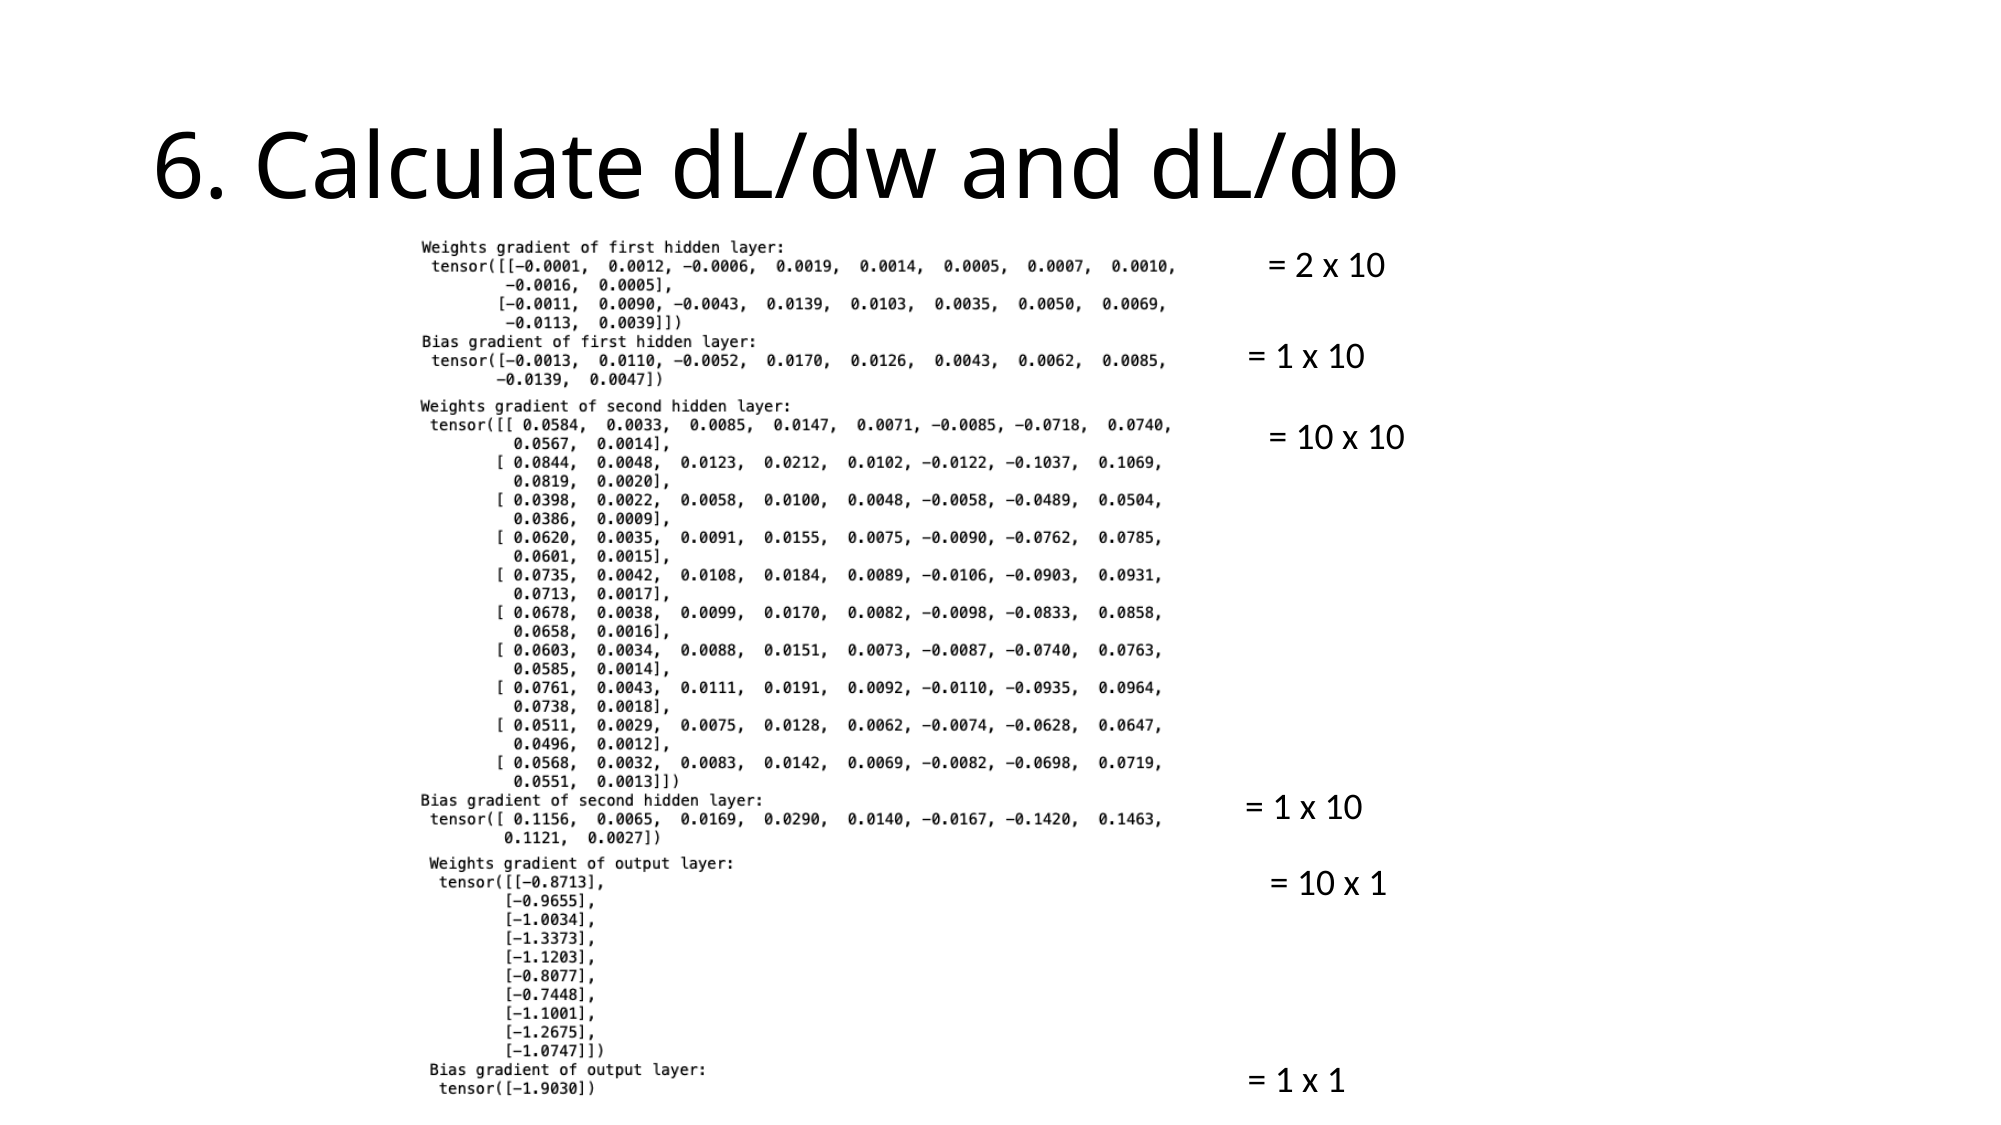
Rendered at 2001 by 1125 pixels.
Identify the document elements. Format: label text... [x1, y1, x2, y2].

picture [406, 235, 1241, 1106]
title 6. Calculate dL/dw and dL/db [137, 59, 1863, 278]
